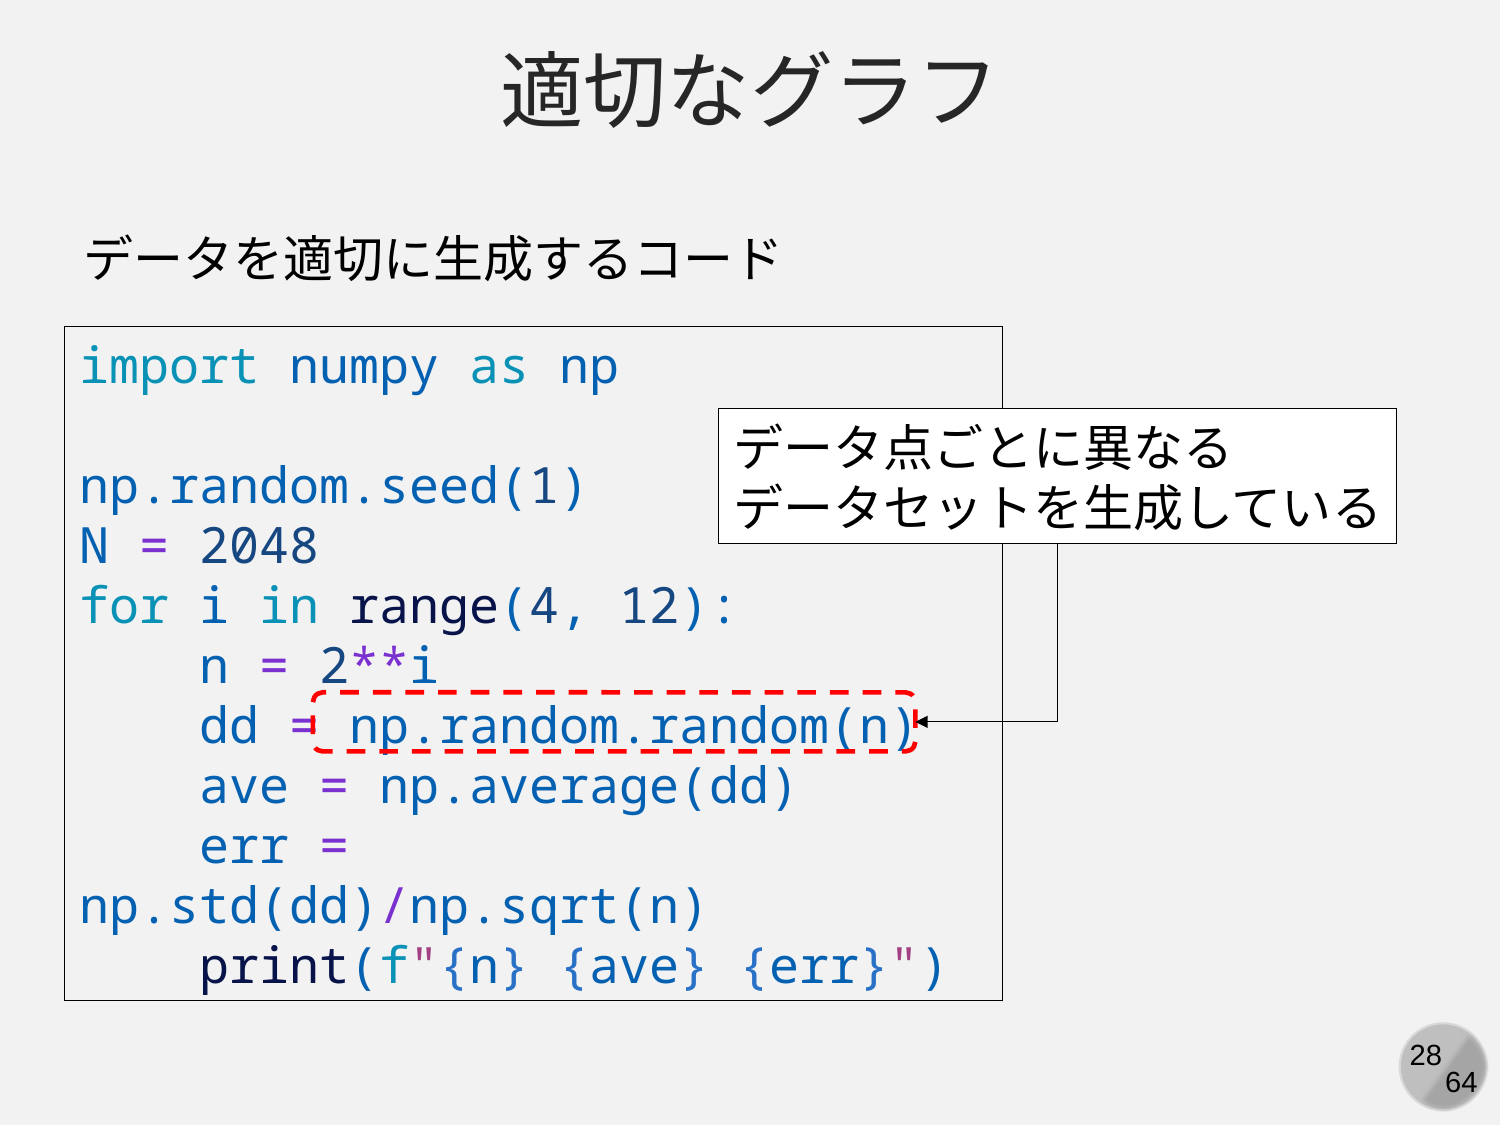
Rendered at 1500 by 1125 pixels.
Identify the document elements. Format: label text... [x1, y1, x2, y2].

text_box [311, 691, 917, 753]
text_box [898, 562, 1075, 705]
text_box データを適切に生成するコード [68, 219, 799, 295]
list 適切なグラフ [0, 31, 1500, 155]
text_box データ点ごとに異なる データセットを生成している [718, 408, 1397, 544]
text_box import numpy as np np.random.seed(1) N = 2048 for i in range(4, 12): n = 2**i dd = np.random.random(n) ave = np.average(dd) err = np.std(dd)/np.sqrt(n) print(f"{n} {ave} {err}") [64, 326, 1003, 1001]
